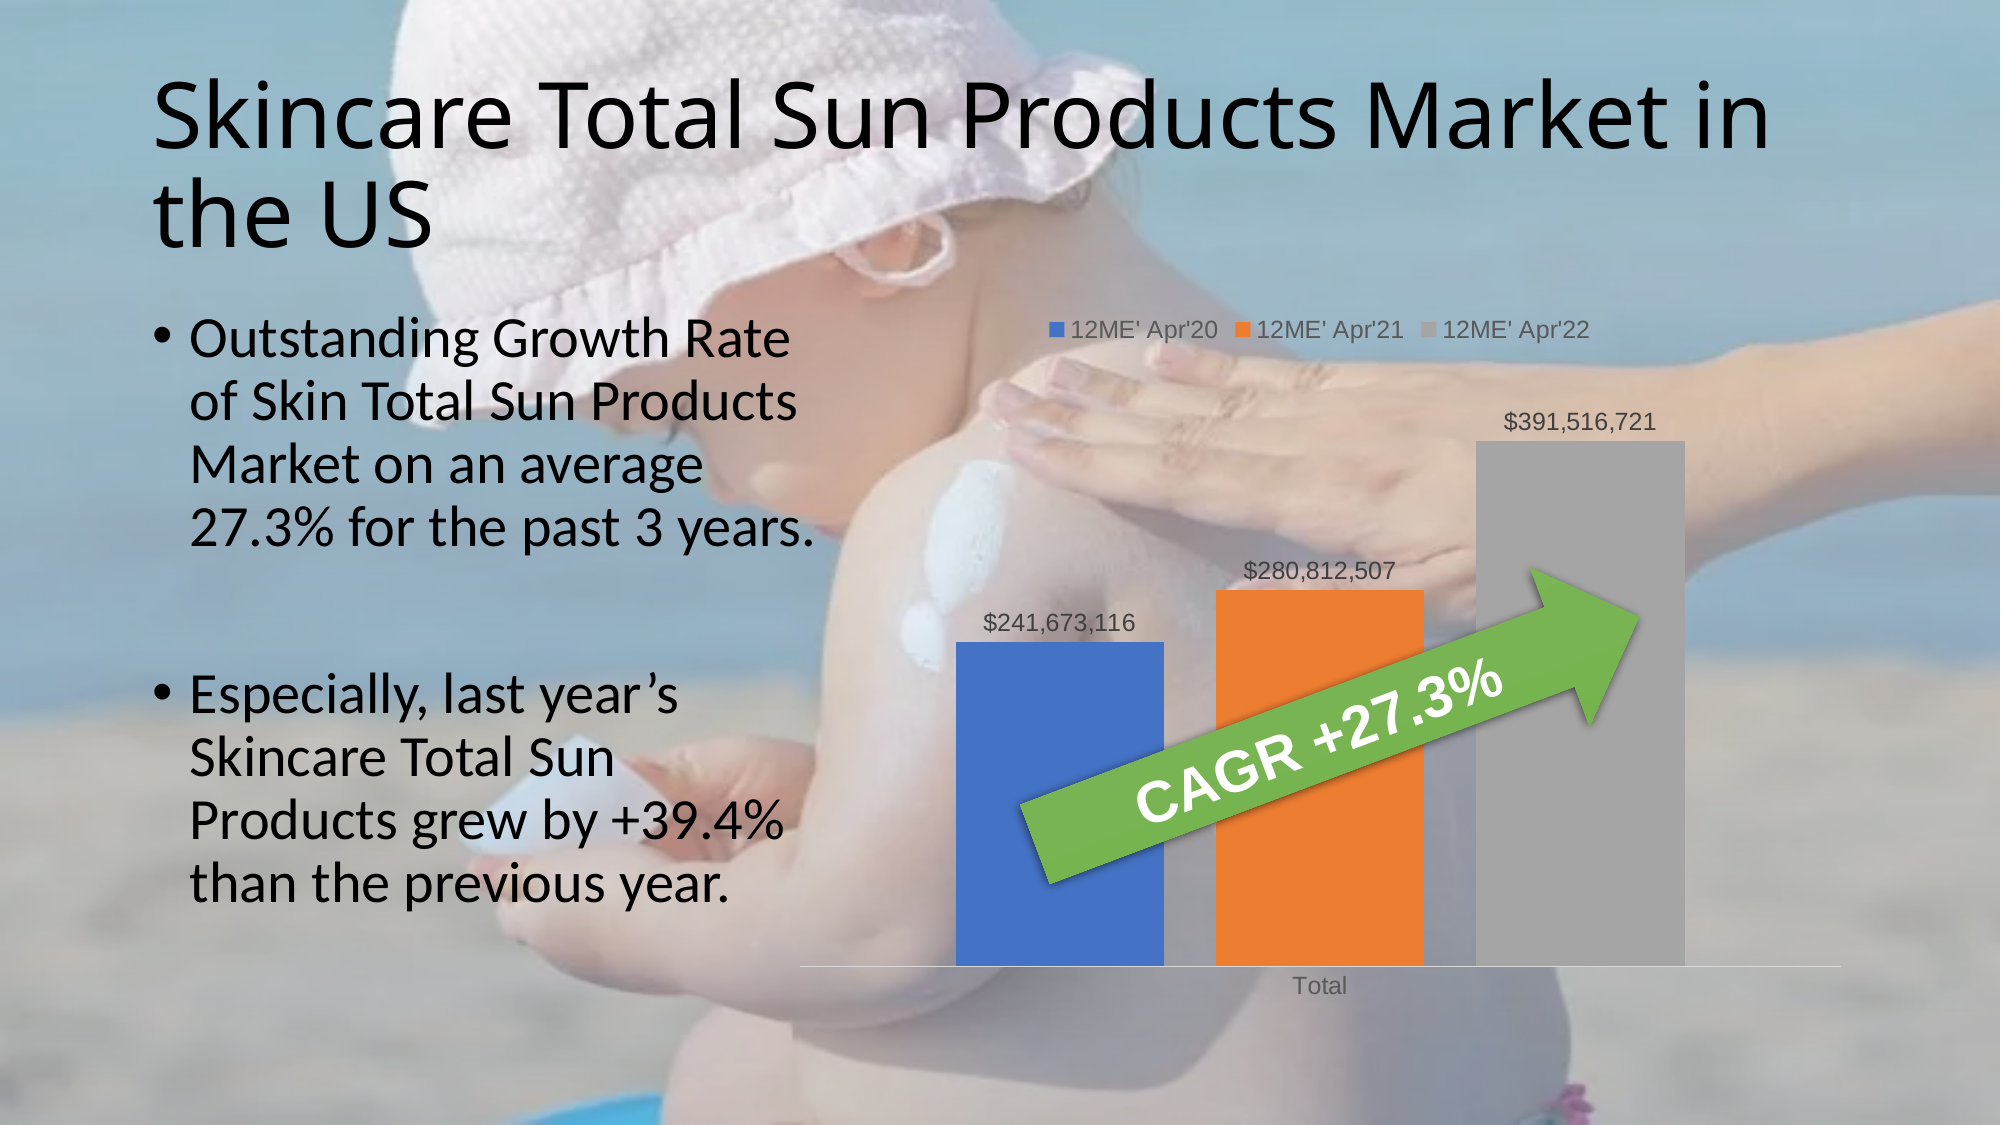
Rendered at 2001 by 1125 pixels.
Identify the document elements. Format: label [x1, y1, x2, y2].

chart [777, 299, 1863, 1014]
picture [0, 0, 2000, 1125]
